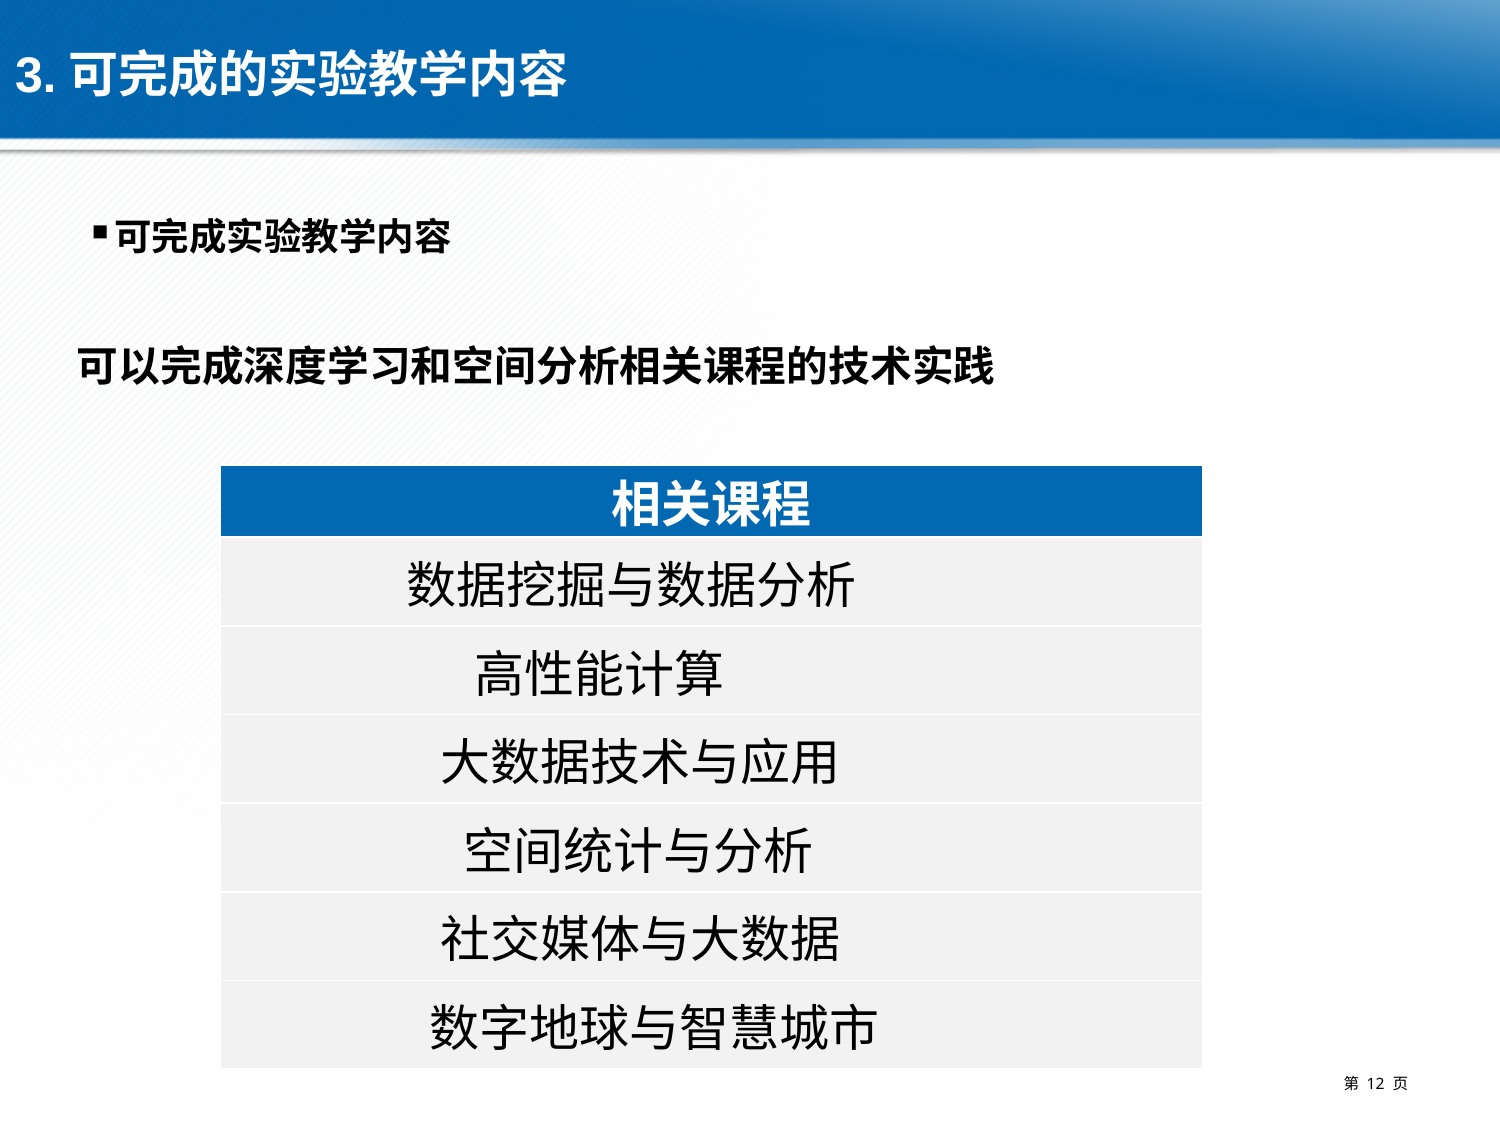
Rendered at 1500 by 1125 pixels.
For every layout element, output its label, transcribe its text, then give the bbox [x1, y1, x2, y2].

table_cell 高性能计算 [221, 627, 1202, 714]
list 可完成实验教学内容 [76, 196, 1424, 266]
table_cell 社交媒体与大数据 [221, 893, 1202, 980]
slide_number 第 12 页 [1073, 1066, 1424, 1101]
table_cell 空间统计与分析 [221, 804, 1202, 891]
table_cell 数据挖掘与数据分析 [221, 538, 1202, 625]
table_cell 大数据技术与应用 [221, 715, 1202, 802]
text_box 可以完成深度学习和空间分析相关课程的技术实践 [62, 332, 1074, 398]
title 3.可完成的实验教学内容 [0, 19, 1424, 126]
table_header 相关课程 [221, 466, 1202, 536]
table_cell 数字地球与智慧城市 [221, 981, 1202, 1068]
picture [0, 0, 1500, 1125]
